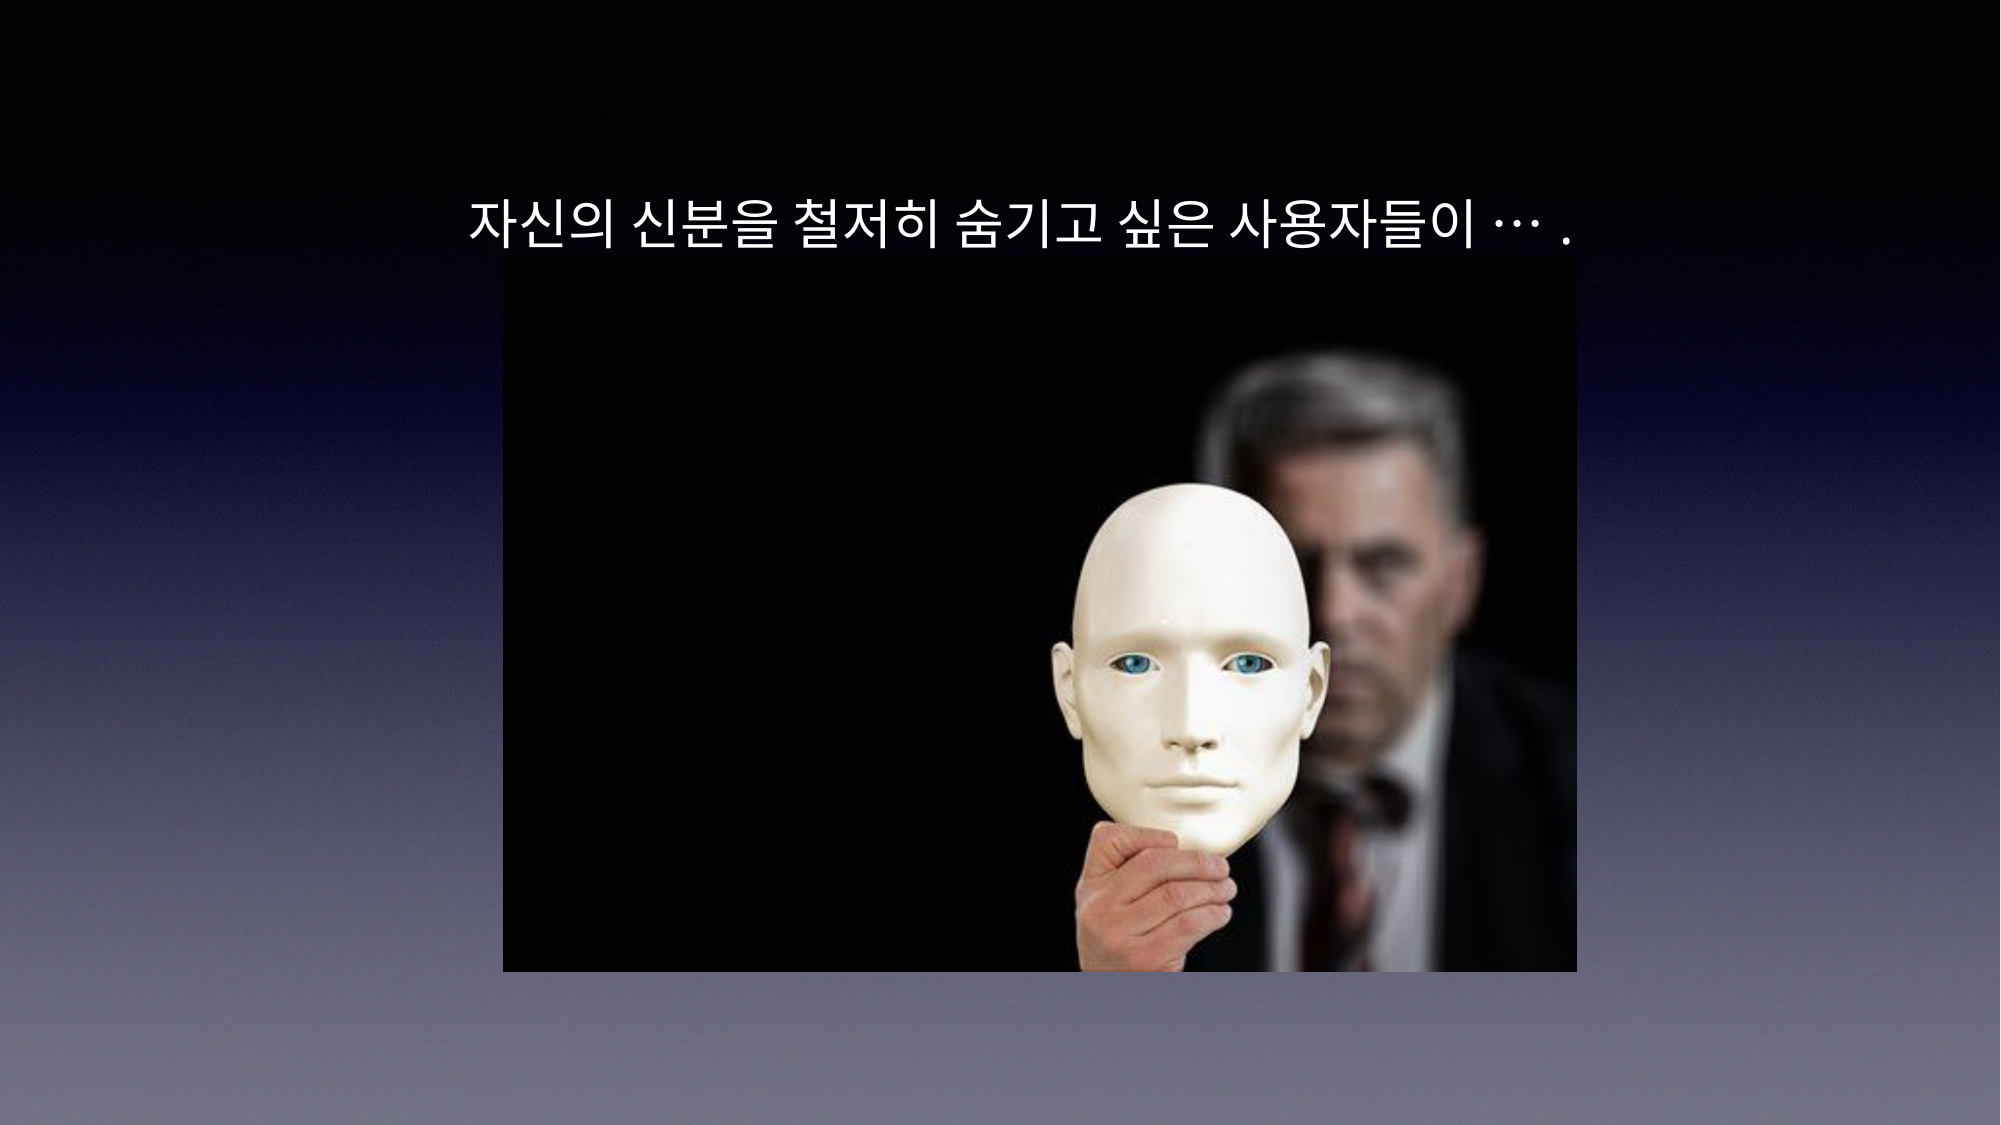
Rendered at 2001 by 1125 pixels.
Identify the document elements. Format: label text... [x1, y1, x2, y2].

picture [0, 0, 2001, 1125]
text_box 자신의 신분을 철저히 숨기고 싶은 사용자들이 …. [361, 184, 1682, 262]
